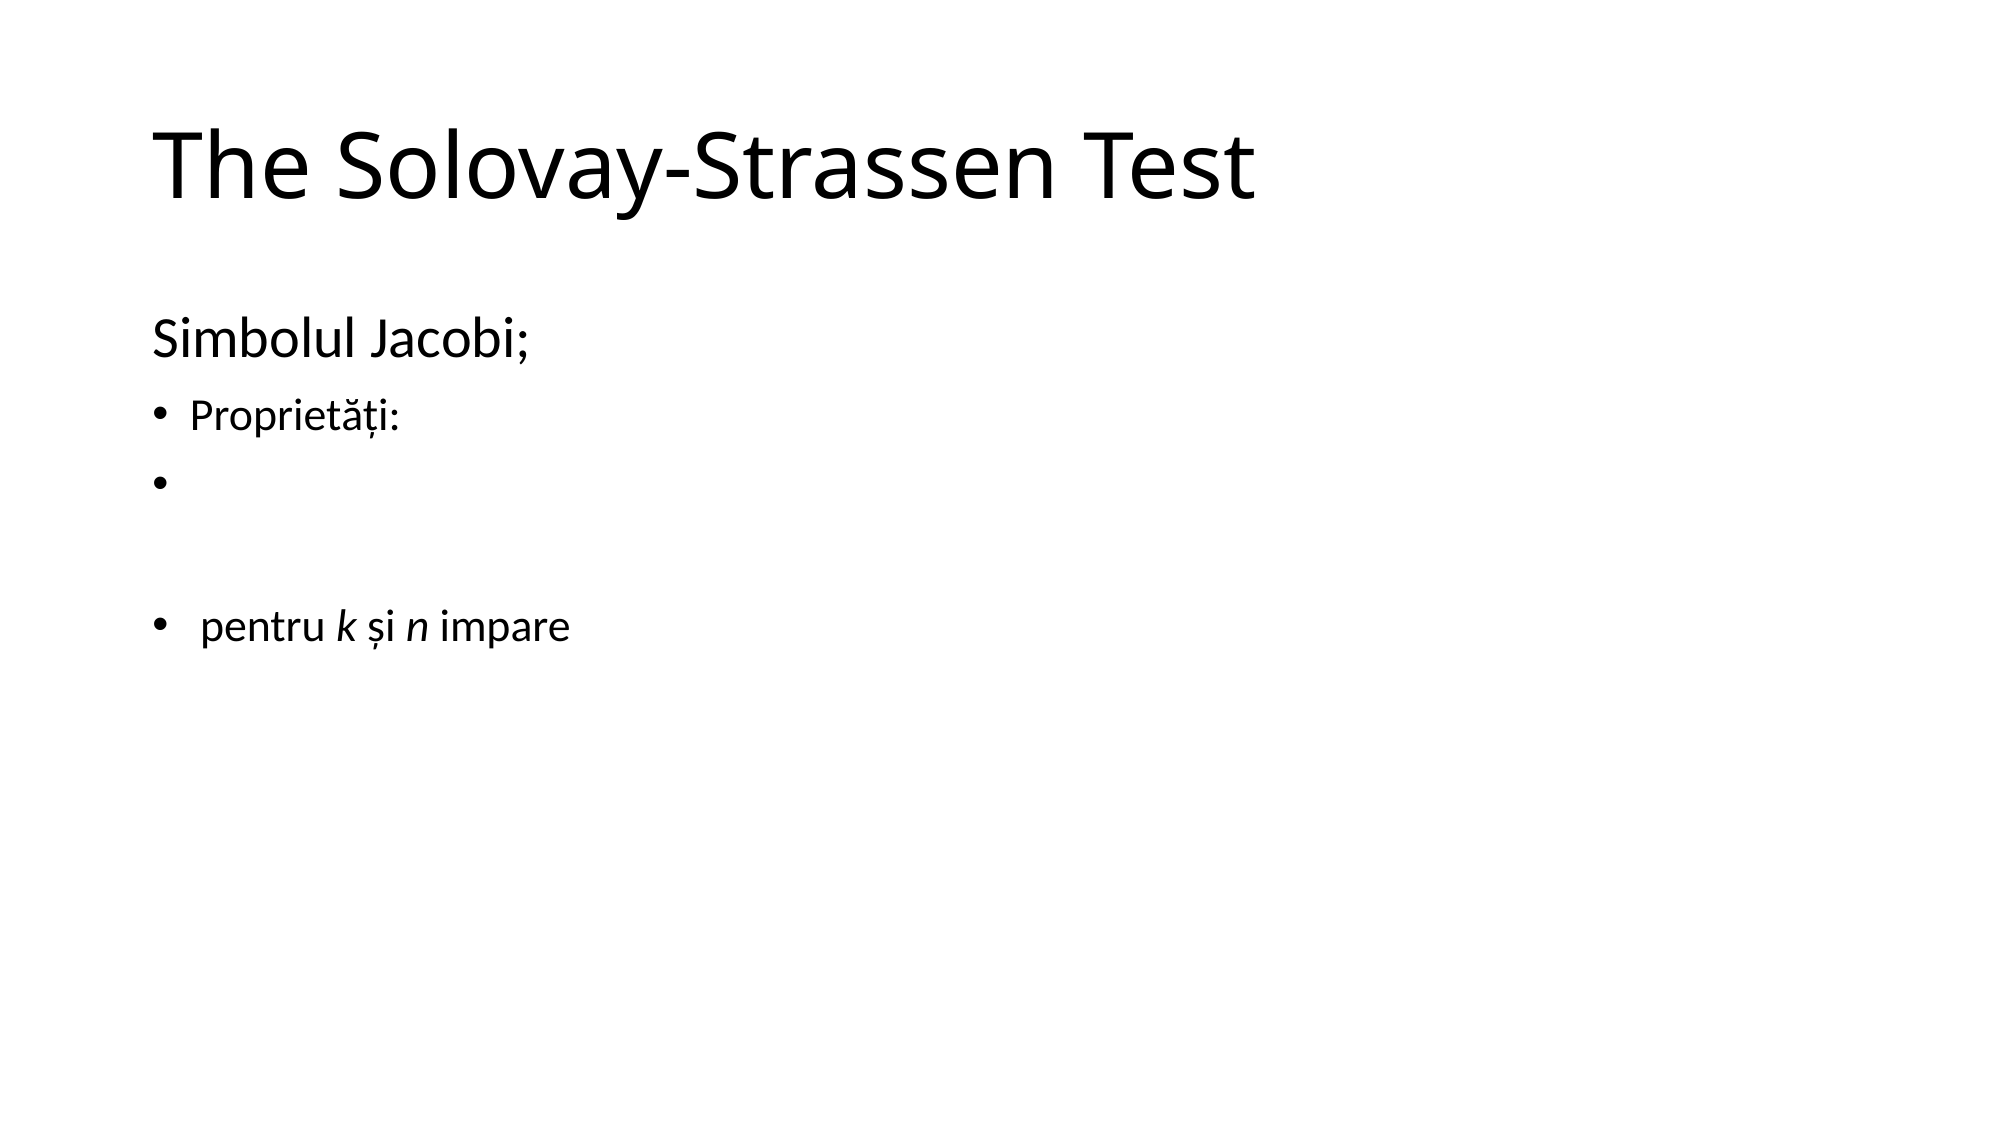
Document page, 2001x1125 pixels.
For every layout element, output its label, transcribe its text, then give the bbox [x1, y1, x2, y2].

title The Solovay-Strassen Test [137, 59, 1863, 278]
